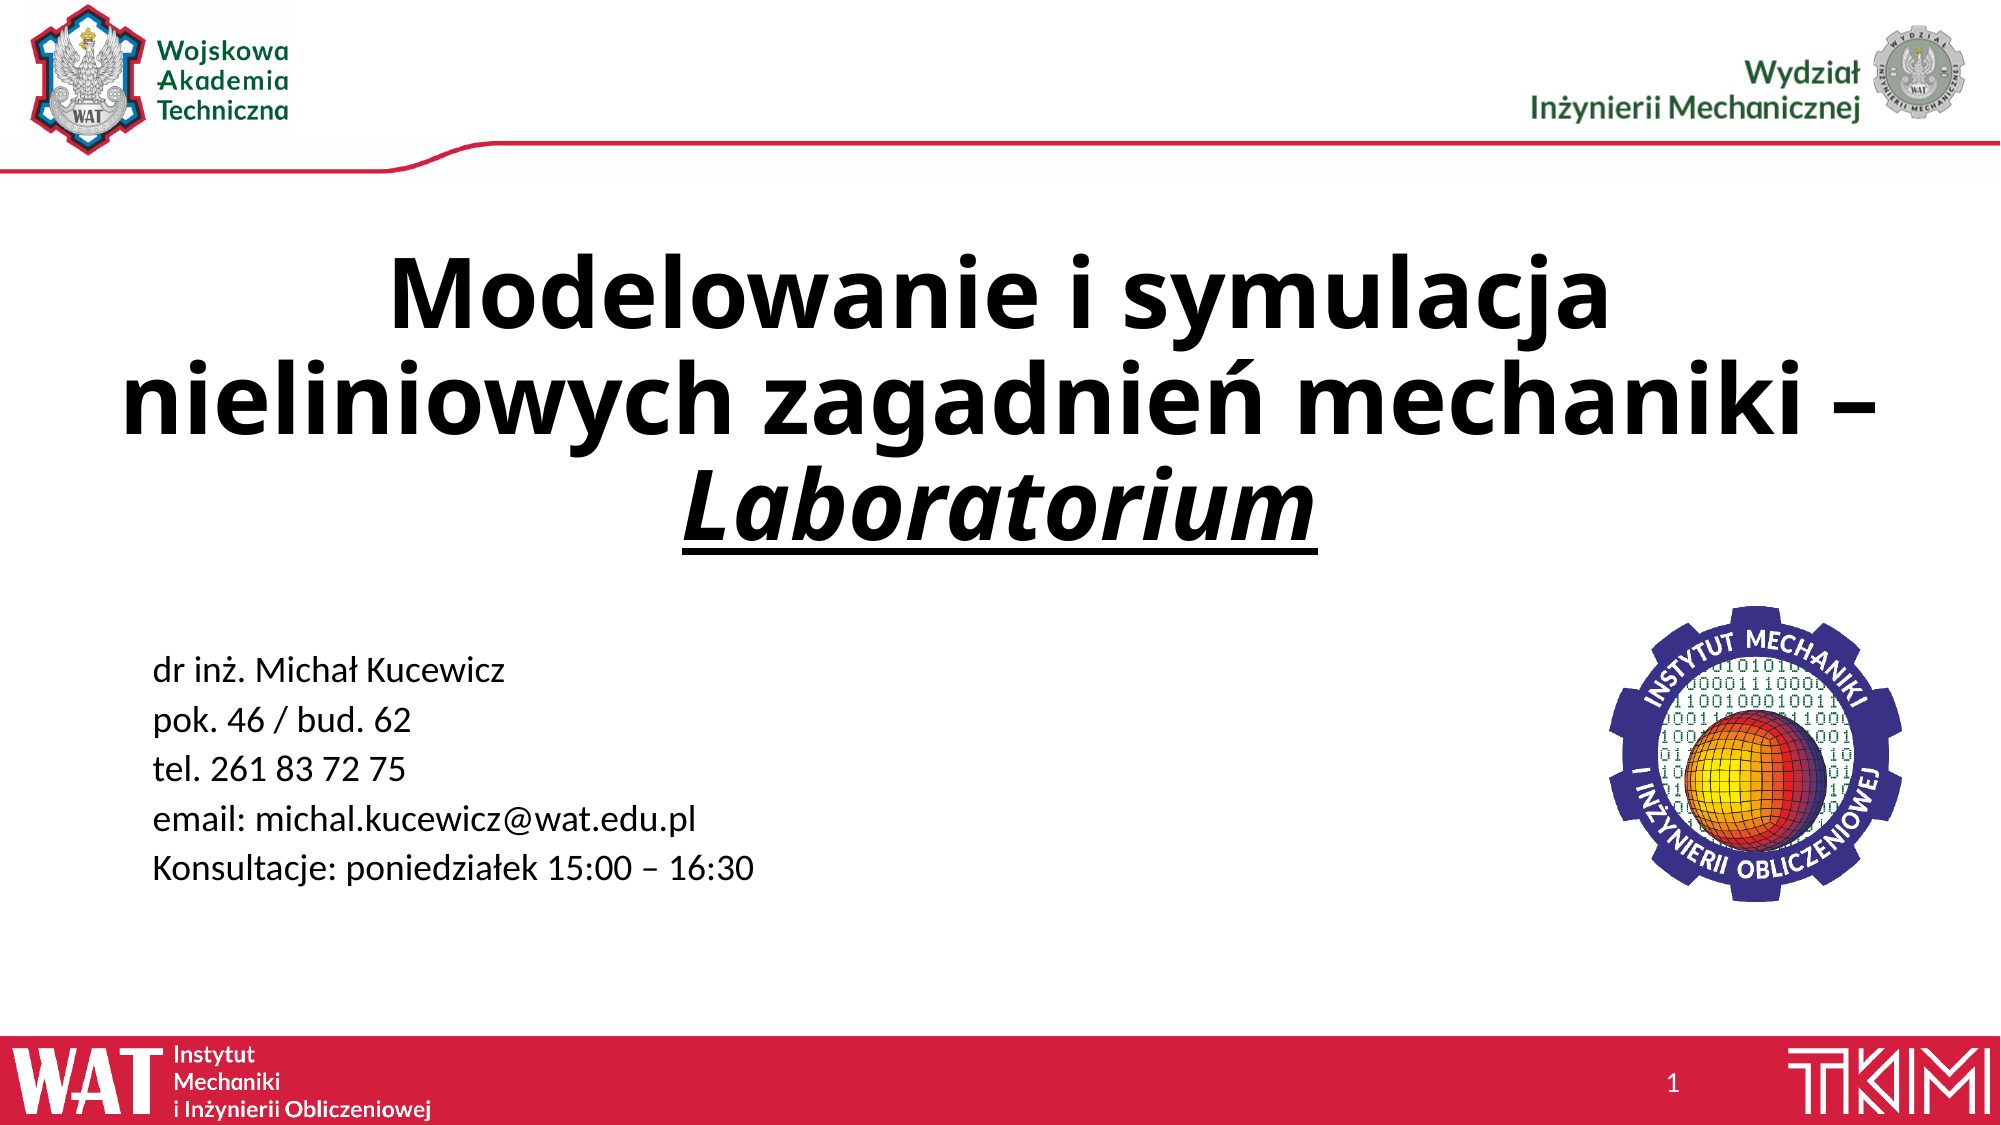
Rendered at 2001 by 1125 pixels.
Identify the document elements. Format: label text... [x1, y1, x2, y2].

subtitle dr inż. Michał Kucewicz pok. 46 / bud. 62 tel. 261 83 72 75 email: michal.kucewicz@wat.edu.pl Konsultacje: poniedziałek 15:00 – 16:30 [137, 633, 782, 906]
picture [0, 0, 2000, 178]
title Modelowanie i symulacja nieliniowych zagadnień mechaniki – Laboratorium [94, 184, 1906, 622]
picture [0, 1036, 2001, 1125]
picture [1522, 19, 1972, 126]
slide_number 1 [1581, 1051, 1696, 1111]
picture [1609, 606, 1902, 902]
